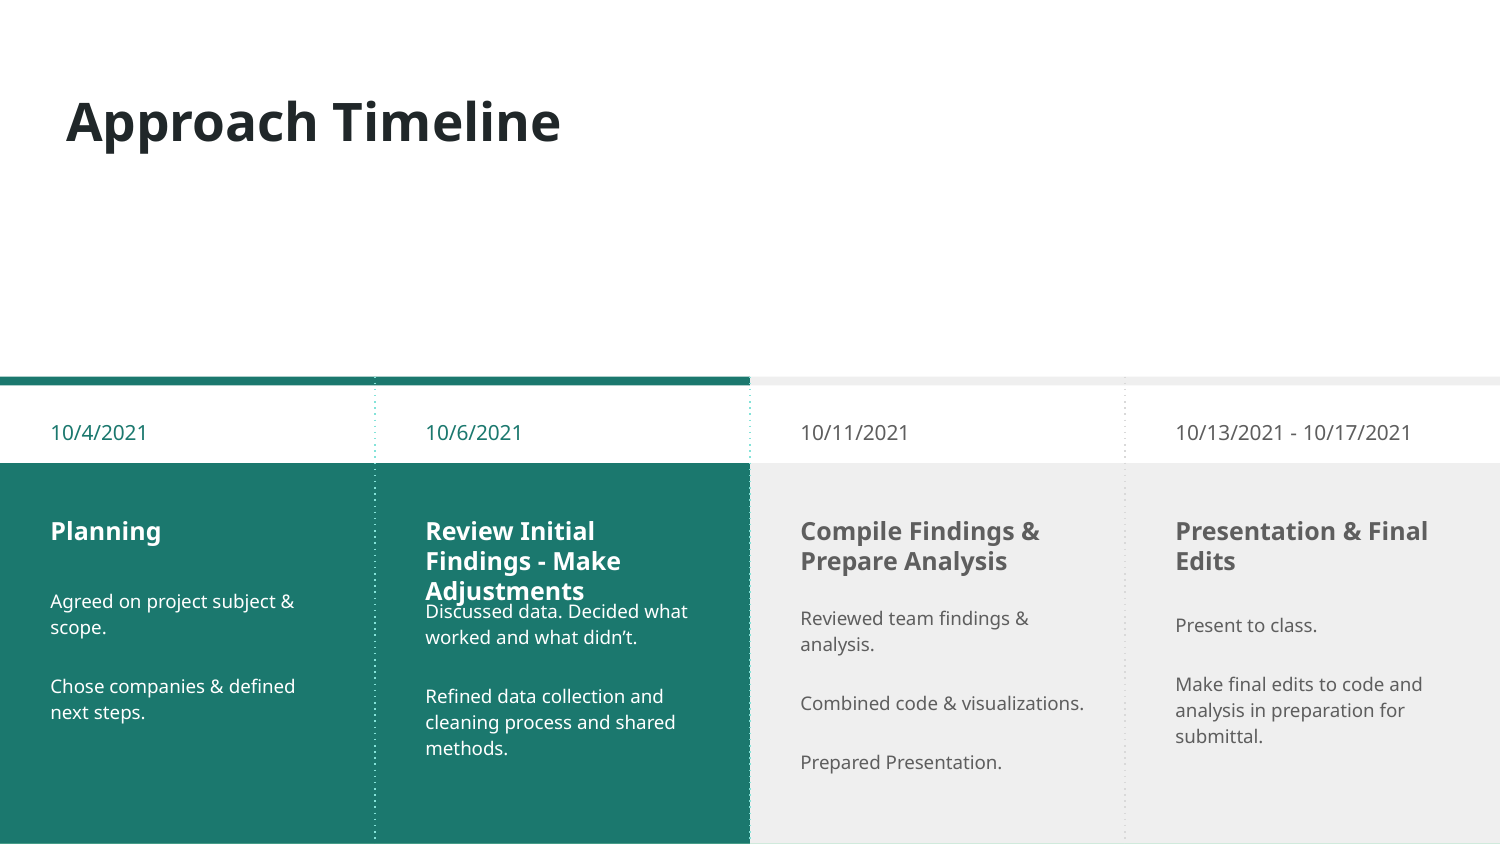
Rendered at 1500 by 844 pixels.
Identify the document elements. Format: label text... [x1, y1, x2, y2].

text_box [0, 376, 376, 844]
title Approach Timeline [51, 72, 1449, 167]
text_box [376, 376, 751, 844]
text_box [751, 376, 1126, 844]
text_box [1126, 376, 1500, 844]
